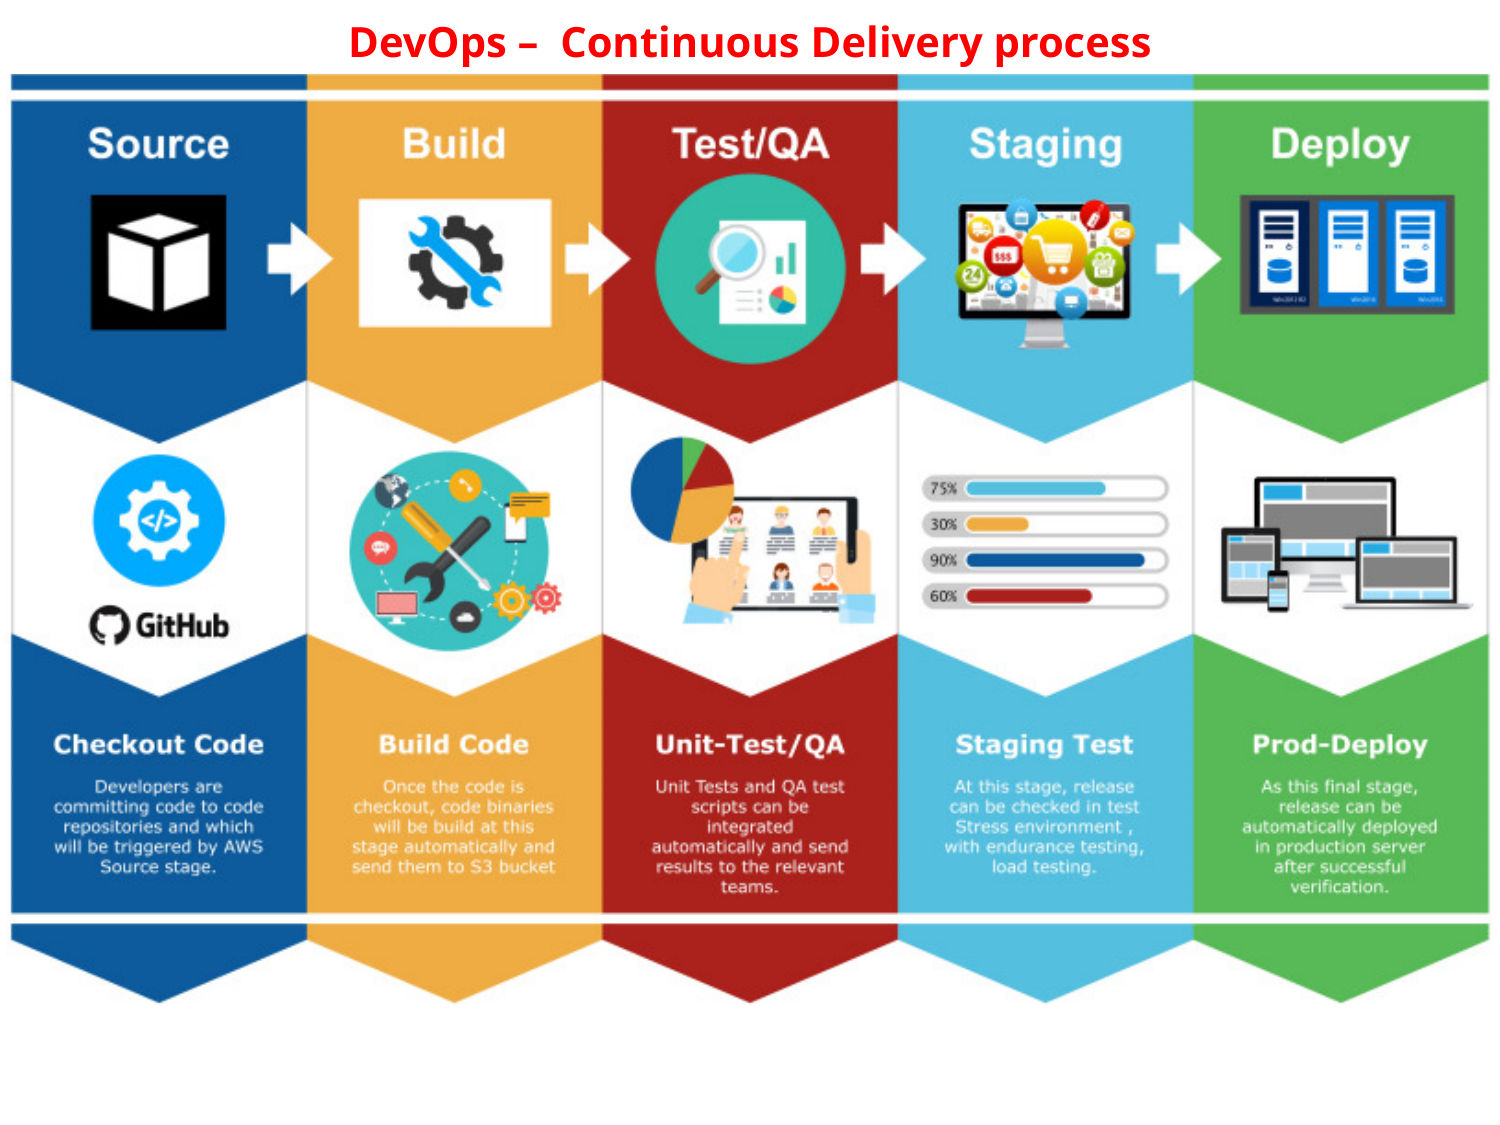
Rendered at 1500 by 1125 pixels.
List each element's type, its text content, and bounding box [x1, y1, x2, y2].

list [6, 74, 1494, 1006]
title DevOps – Continuous Delivery process [75, 7, 1425, 73]
